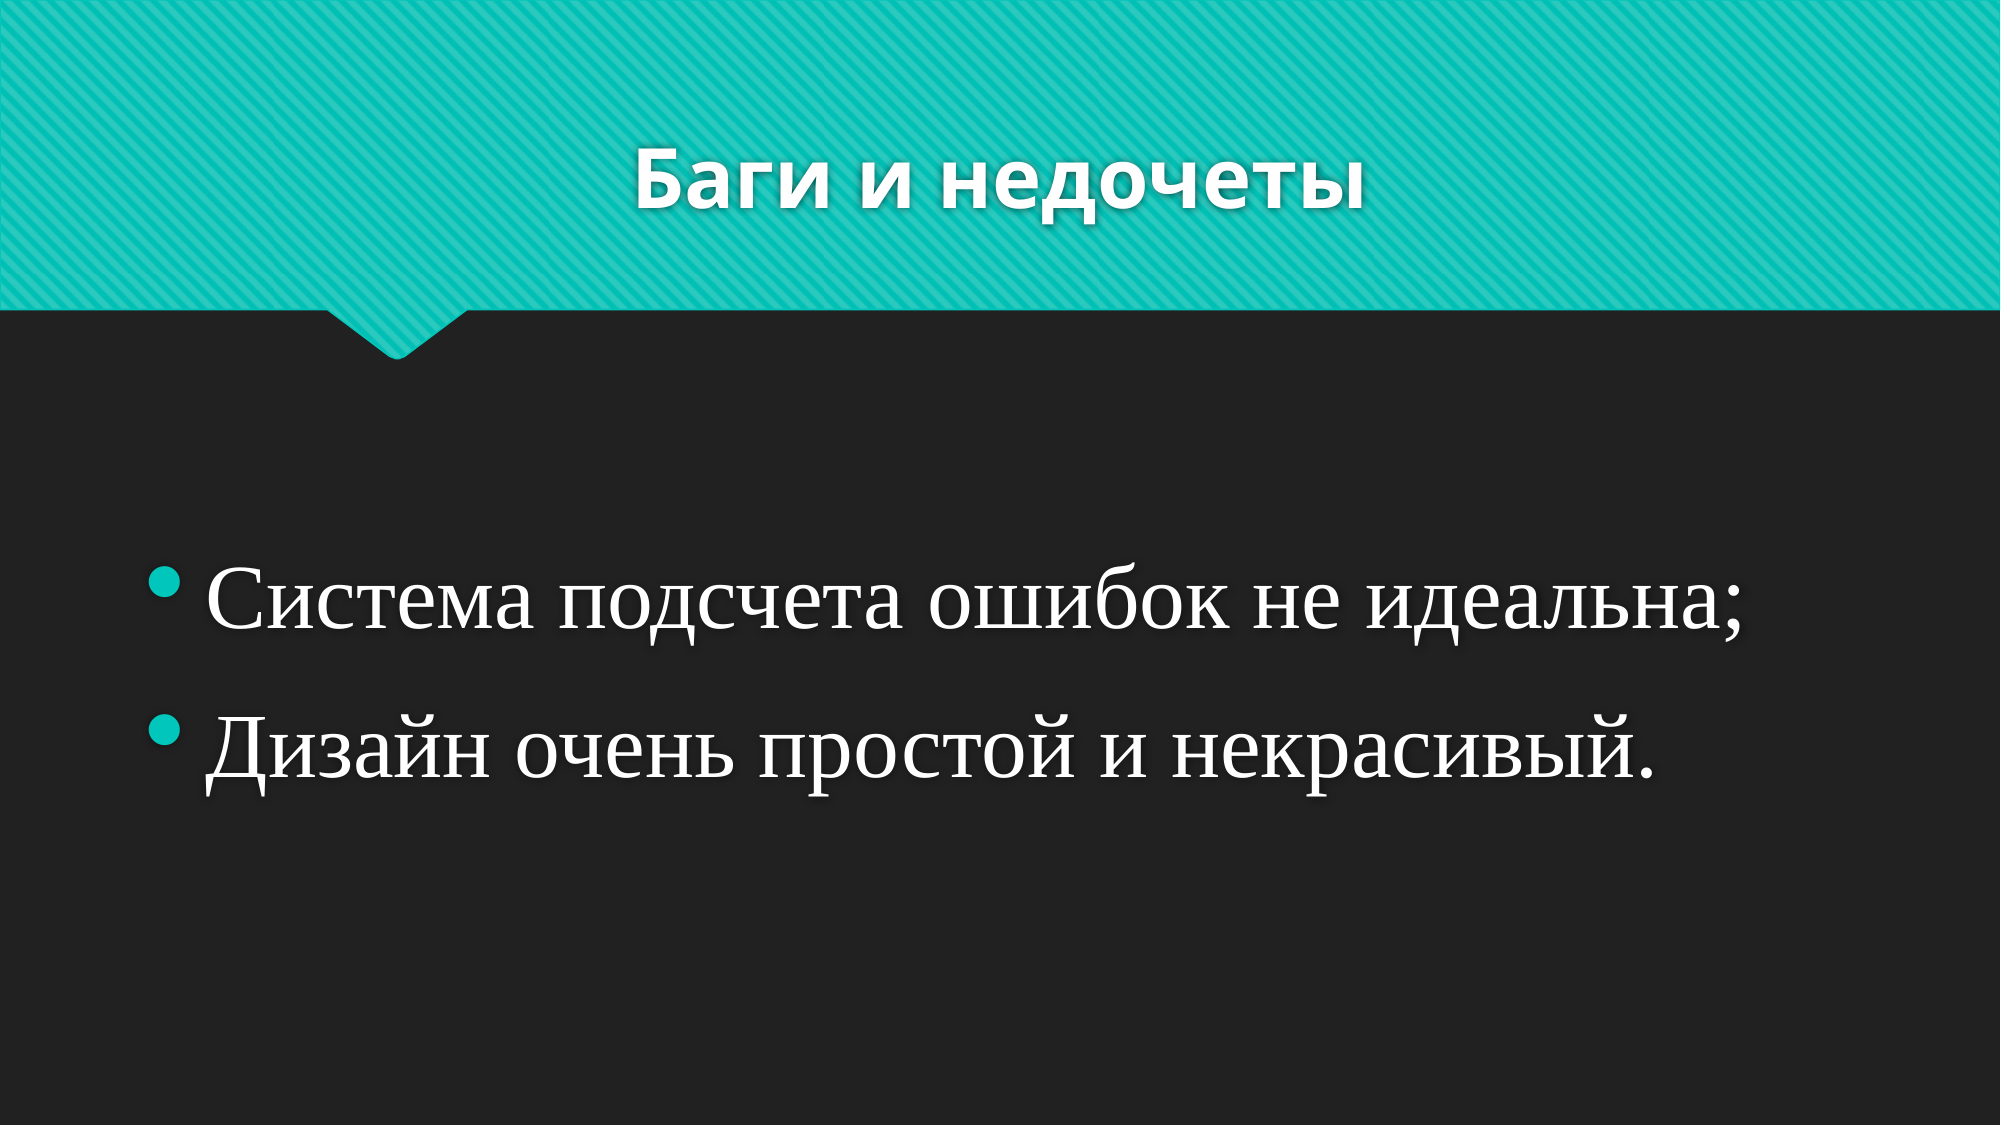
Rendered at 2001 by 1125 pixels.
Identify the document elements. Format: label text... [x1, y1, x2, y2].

title Баги и недочеты [132, 73, 1868, 233]
list Система подсчета ошибок не идеальна; Дизайн очень простой и некрасивый. [134, 364, 1866, 962]
